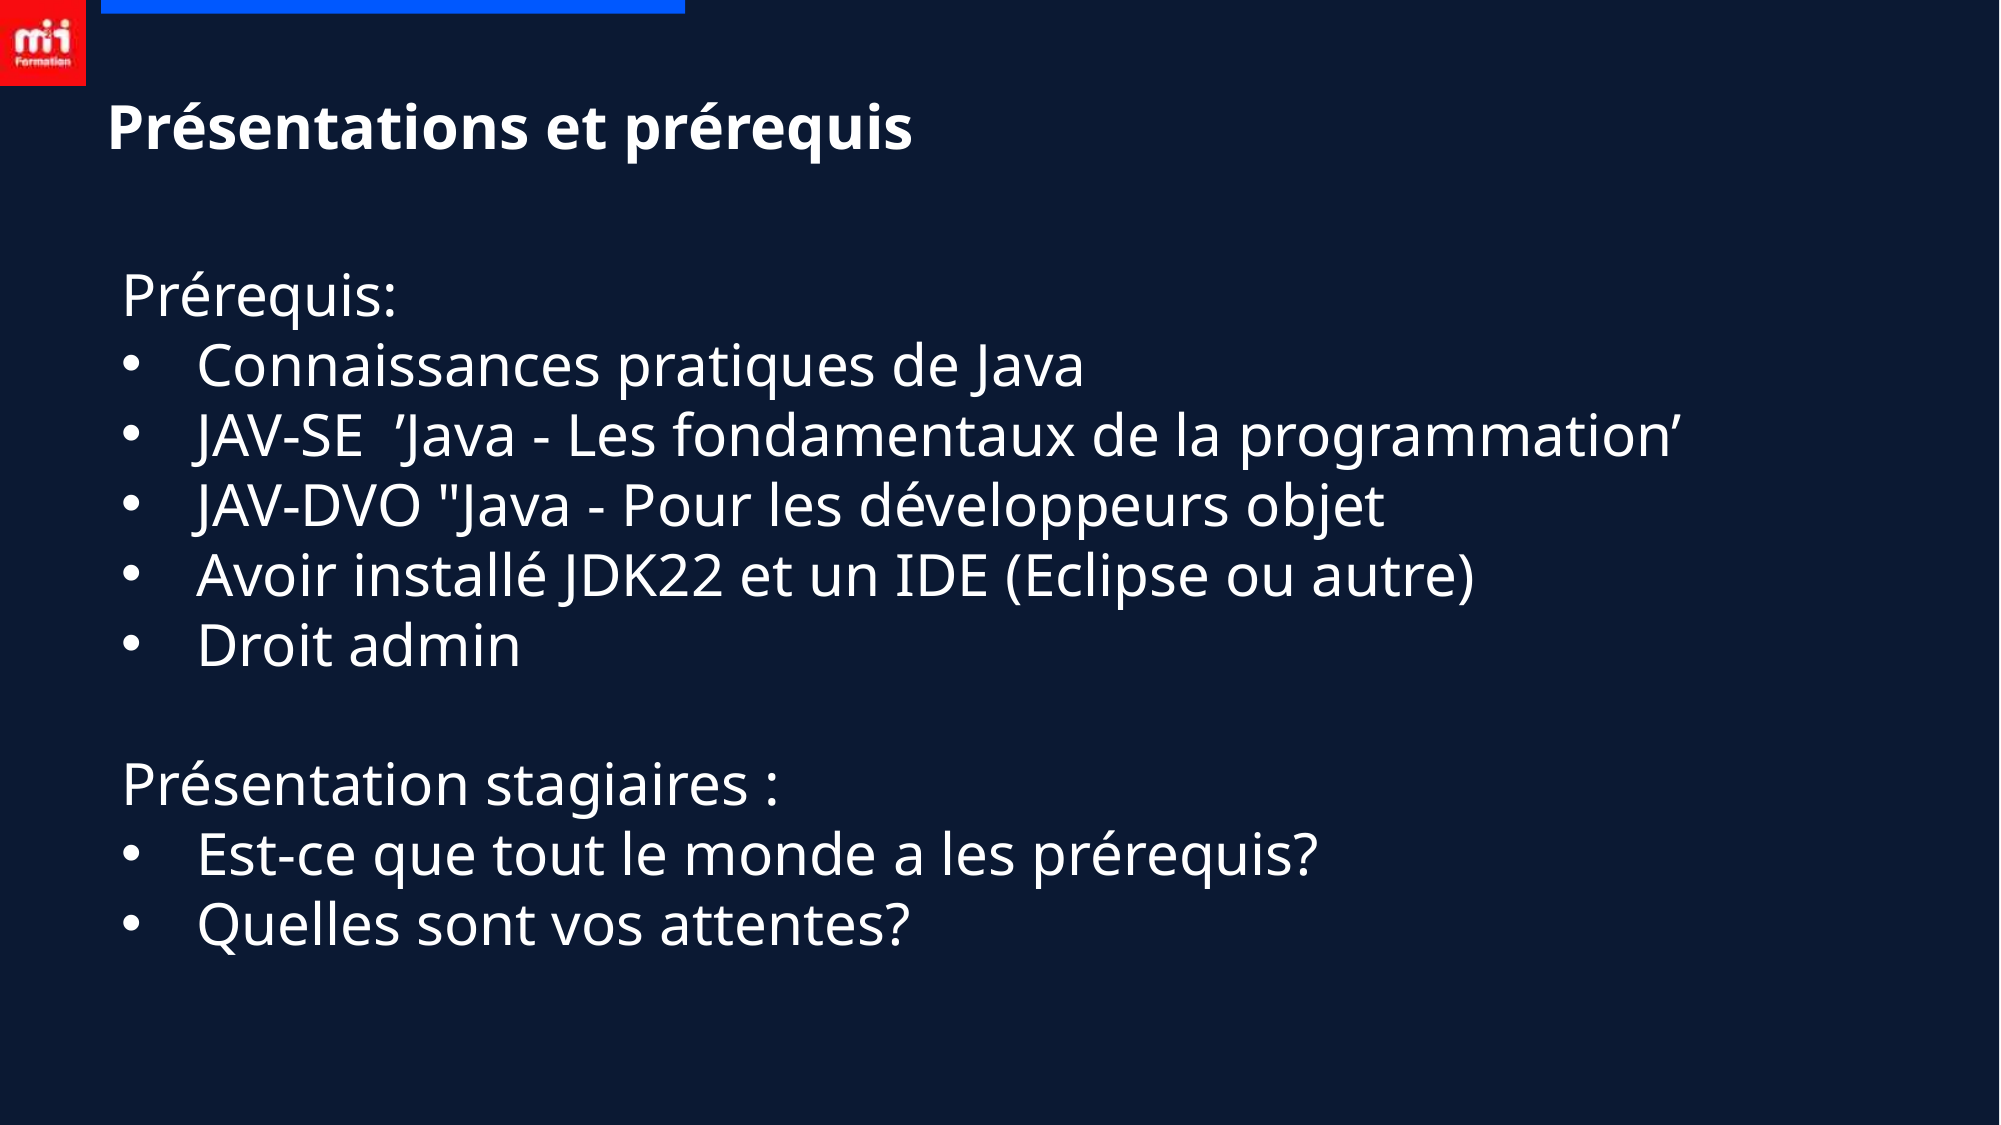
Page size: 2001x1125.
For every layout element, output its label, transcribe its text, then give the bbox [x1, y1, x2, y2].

list Prérequis: Connaissances pratiques de Java JAV-SE ’Java - Les fondamentaux de la programmation’ JAV-DVO "Java - Pour les développeurs objet Avoir installé JDK22 et un IDE (Eclipse ou autre) Droit admin Présentation stagiaires : Est-ce que tout le monde a les prérequis? Quelles sont vos attentes? [121, 257, 1879, 1036]
title Présentations et prérequis [88, 79, 1651, 171]
picture [0, 0, 86, 86]
